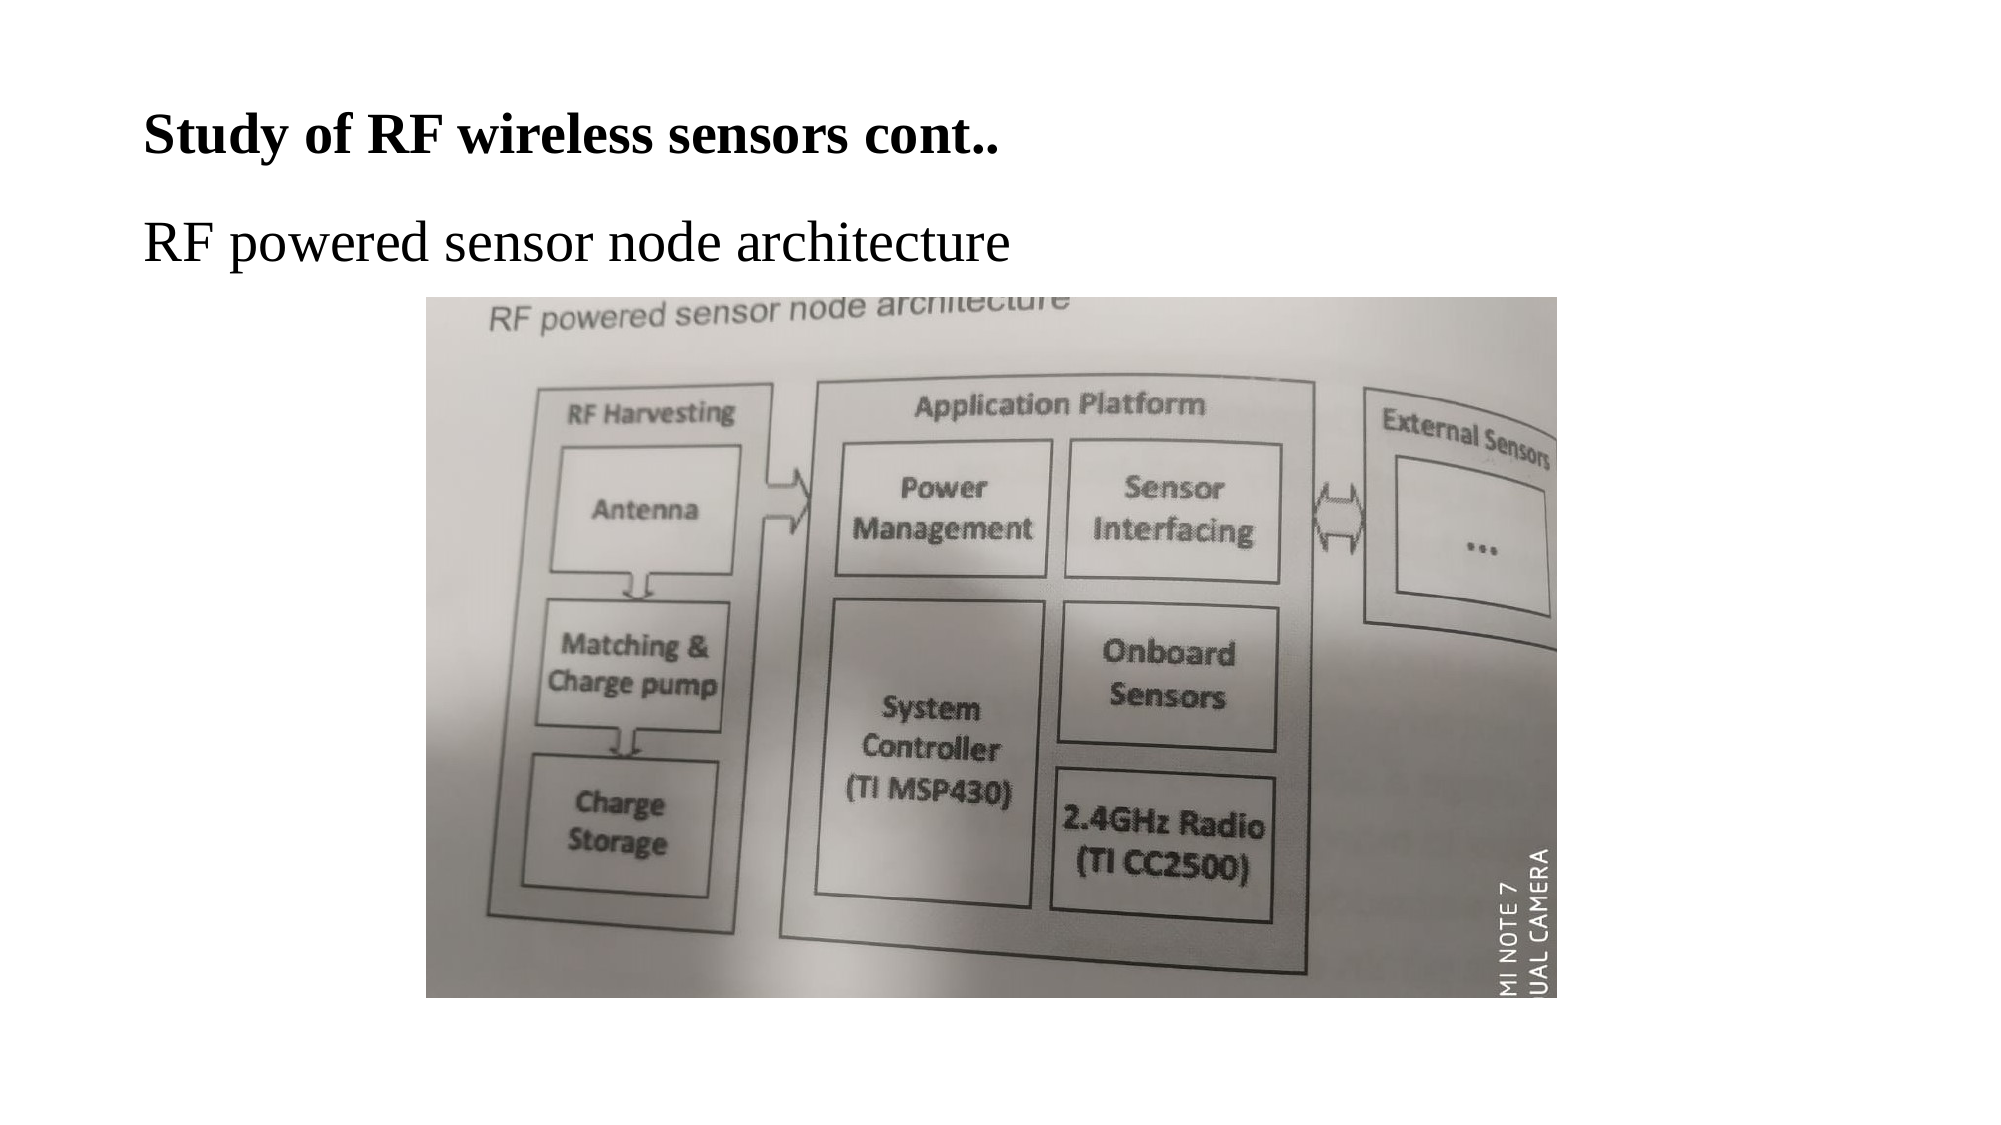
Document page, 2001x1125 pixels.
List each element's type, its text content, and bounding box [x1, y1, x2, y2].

list Study of RF wireless sensors cont.. RF powered sensor node architecture [128, 83, 1854, 1020]
picture [426, 297, 1557, 998]
